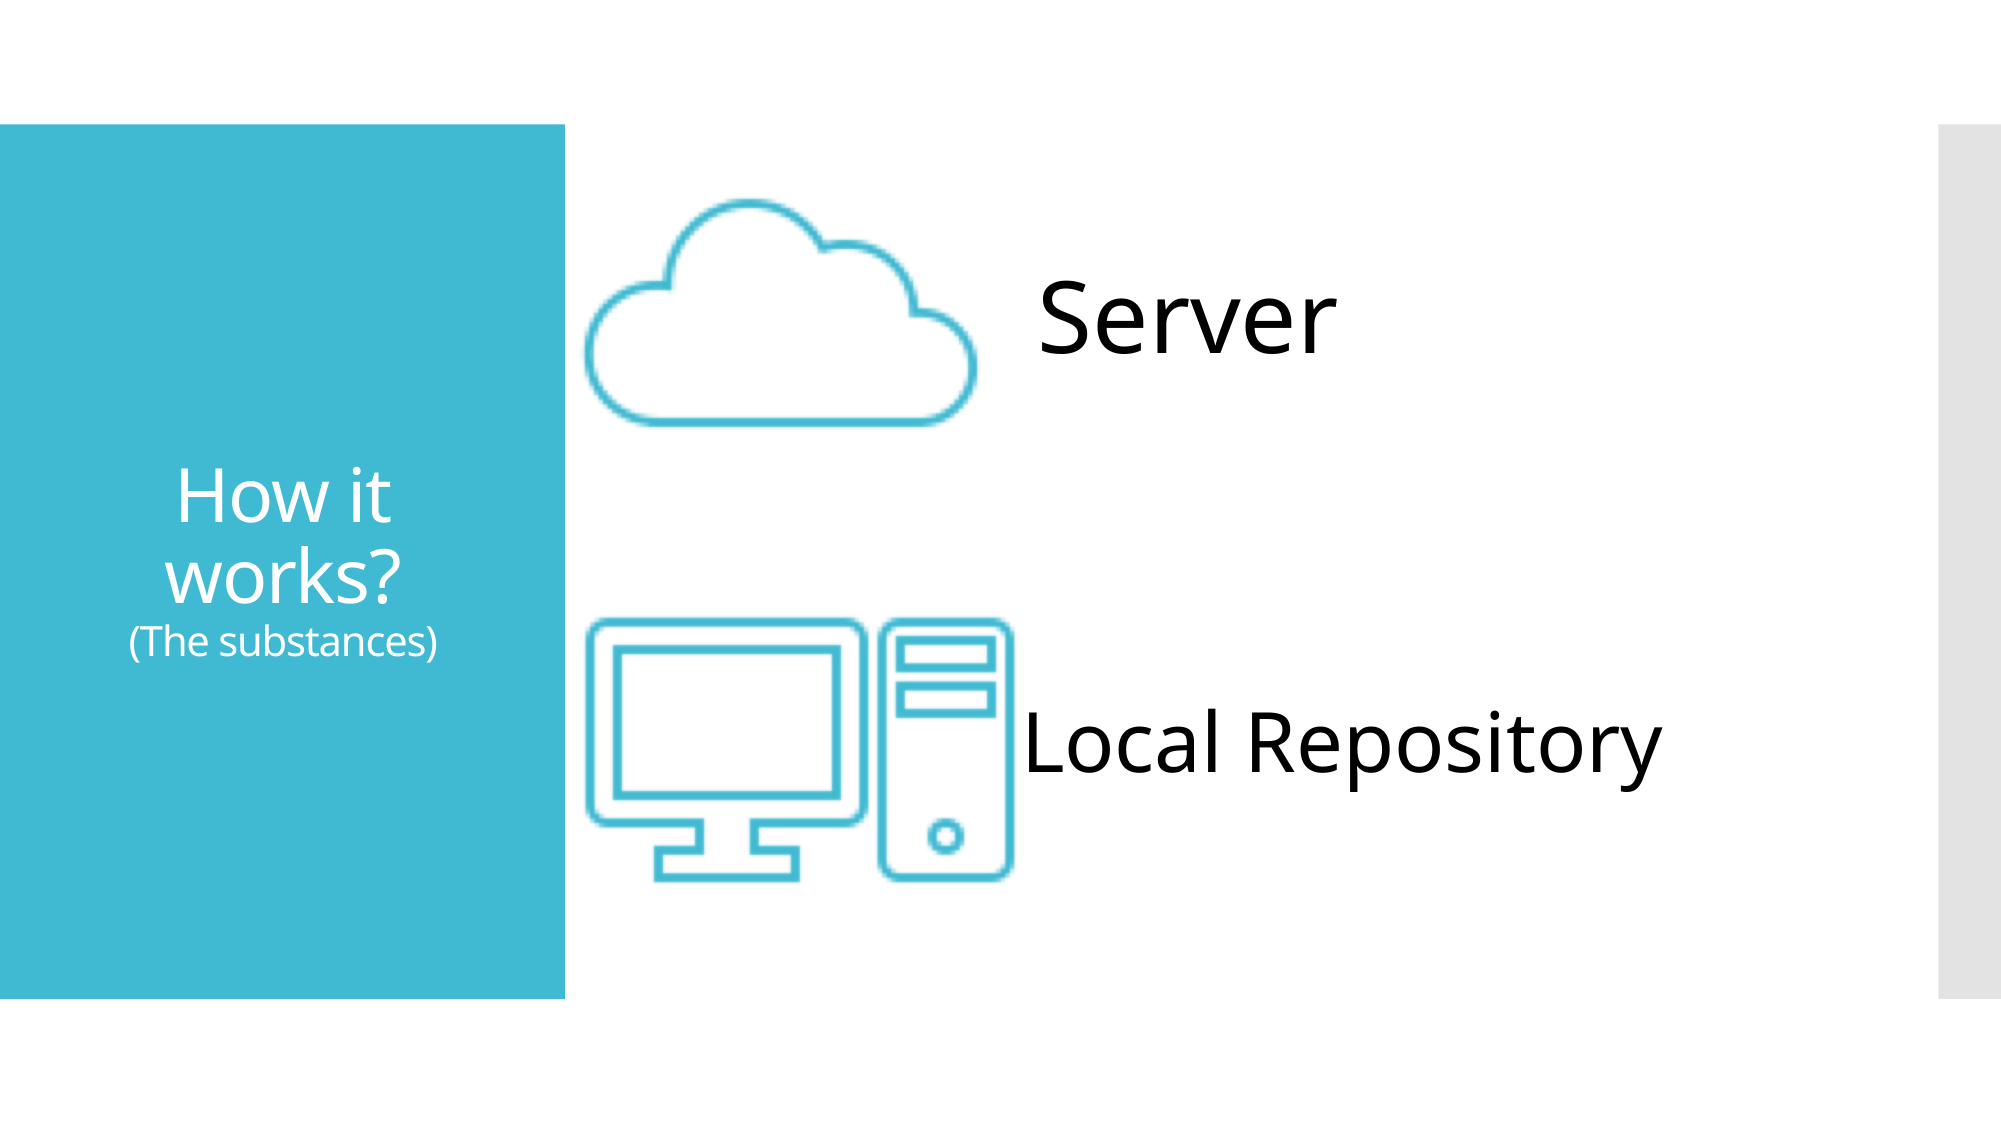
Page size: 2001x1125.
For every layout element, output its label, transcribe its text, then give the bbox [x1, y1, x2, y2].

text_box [581, 531, 1648, 969]
title How it works? (The substances) [41, 184, 525, 940]
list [562, 94, 1001, 532]
text_box Server [1023, 246, 1354, 381]
